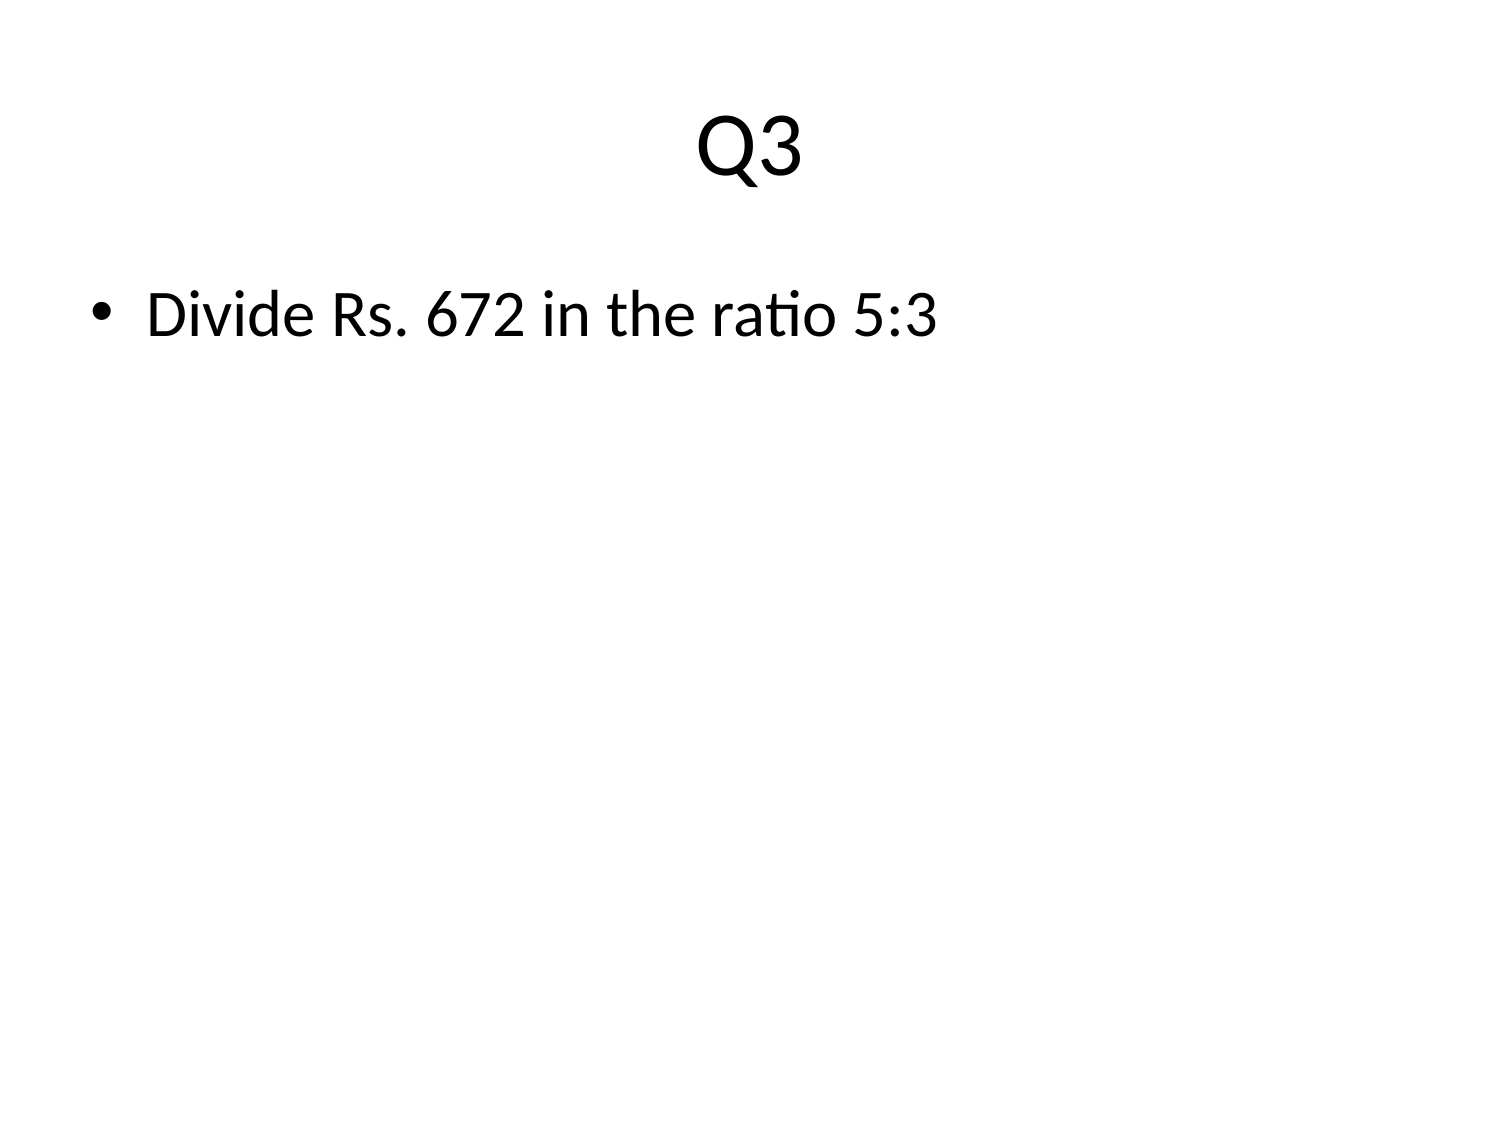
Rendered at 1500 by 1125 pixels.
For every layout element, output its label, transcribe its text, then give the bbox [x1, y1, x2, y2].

list Divide Rs. 672 in the ratio 5:3 [75, 262, 1425, 1005]
title Q3 [75, 45, 1425, 233]
